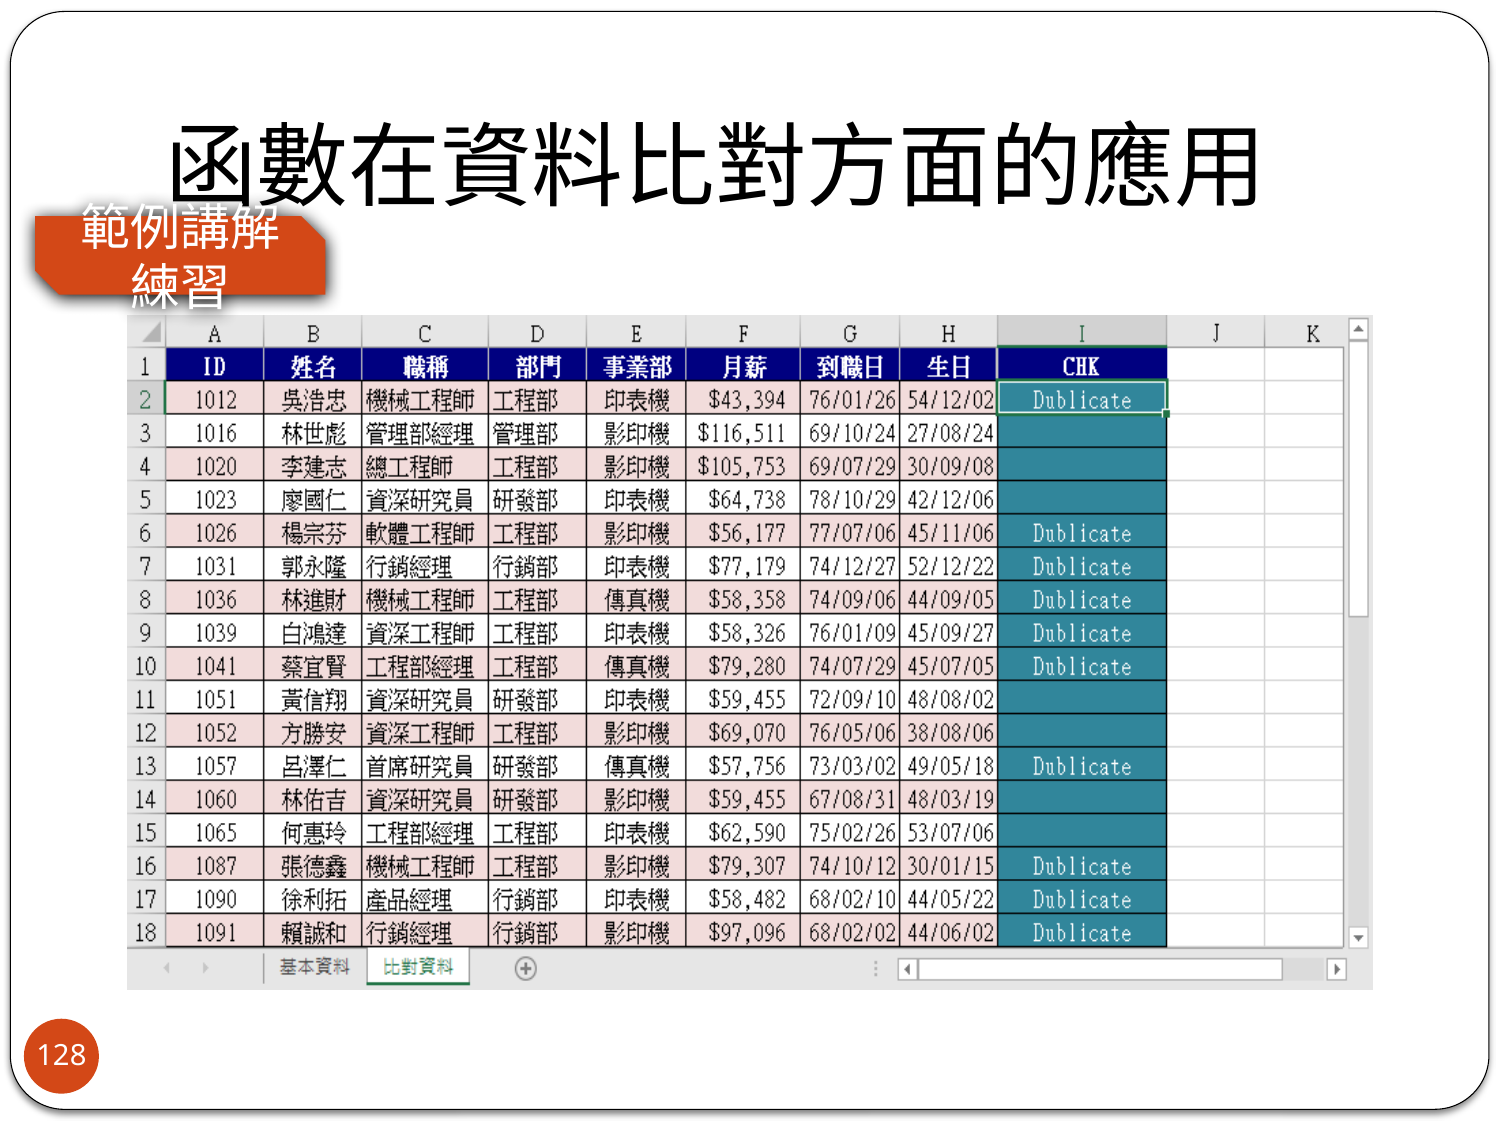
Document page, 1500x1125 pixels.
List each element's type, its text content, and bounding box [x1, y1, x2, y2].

picture [127, 315, 1373, 990]
title 函數在資料比對方面的應用 [150, 45, 1425, 233]
slide_number 128 [23, 1018, 99, 1094]
text_box 範例講解練習 [34, 215, 327, 296]
